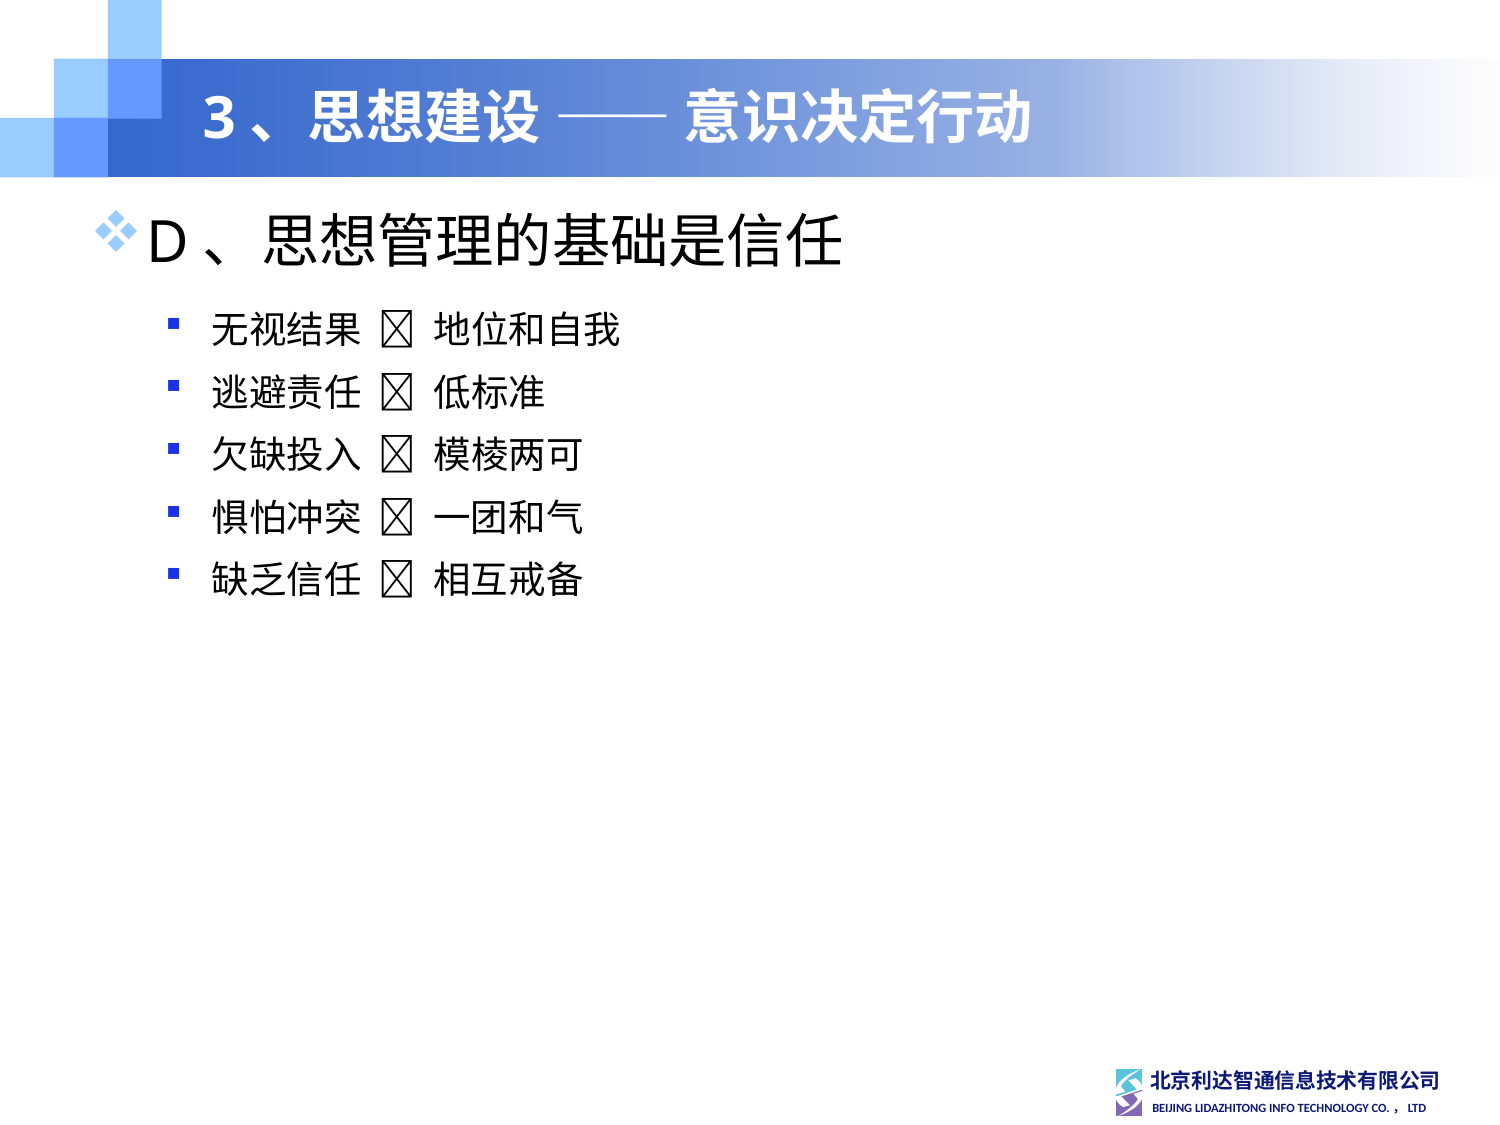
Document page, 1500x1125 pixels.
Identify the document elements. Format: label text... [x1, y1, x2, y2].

picture [108, 59, 1500, 177]
list D、思想管理的基础是信任 无视结果  地位和自我 逃避责任  低标准 欠缺投入  模棱两可 惧怕冲突  一团和气 缺乏信任  相互戒备 [74, 196, 1426, 1058]
picture [1116, 1069, 1142, 1116]
title 3、思想建设 —— 意识决定行动 [187, 74, 1223, 156]
